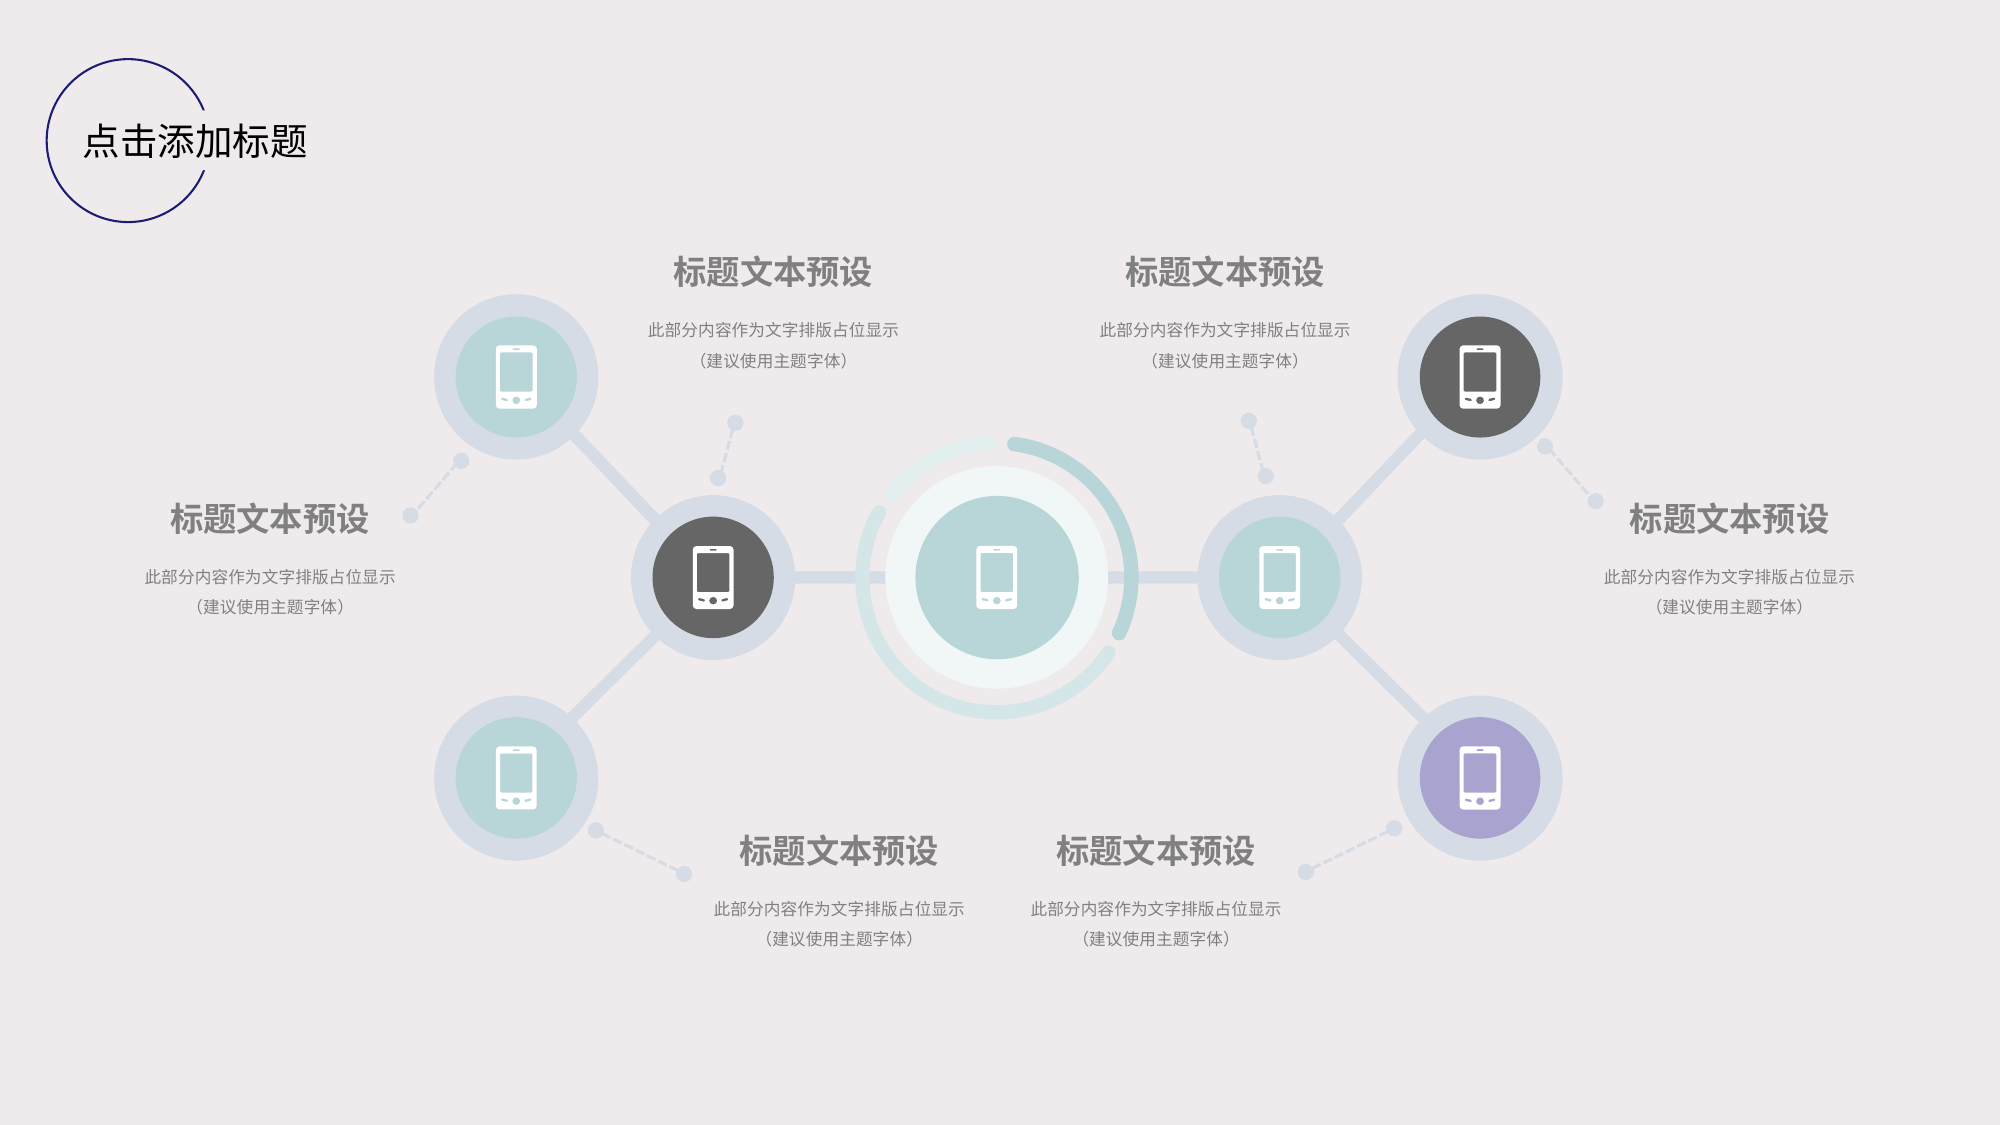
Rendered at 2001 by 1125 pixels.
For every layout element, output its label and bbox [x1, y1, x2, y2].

text_box [127, 249, 1873, 1005]
